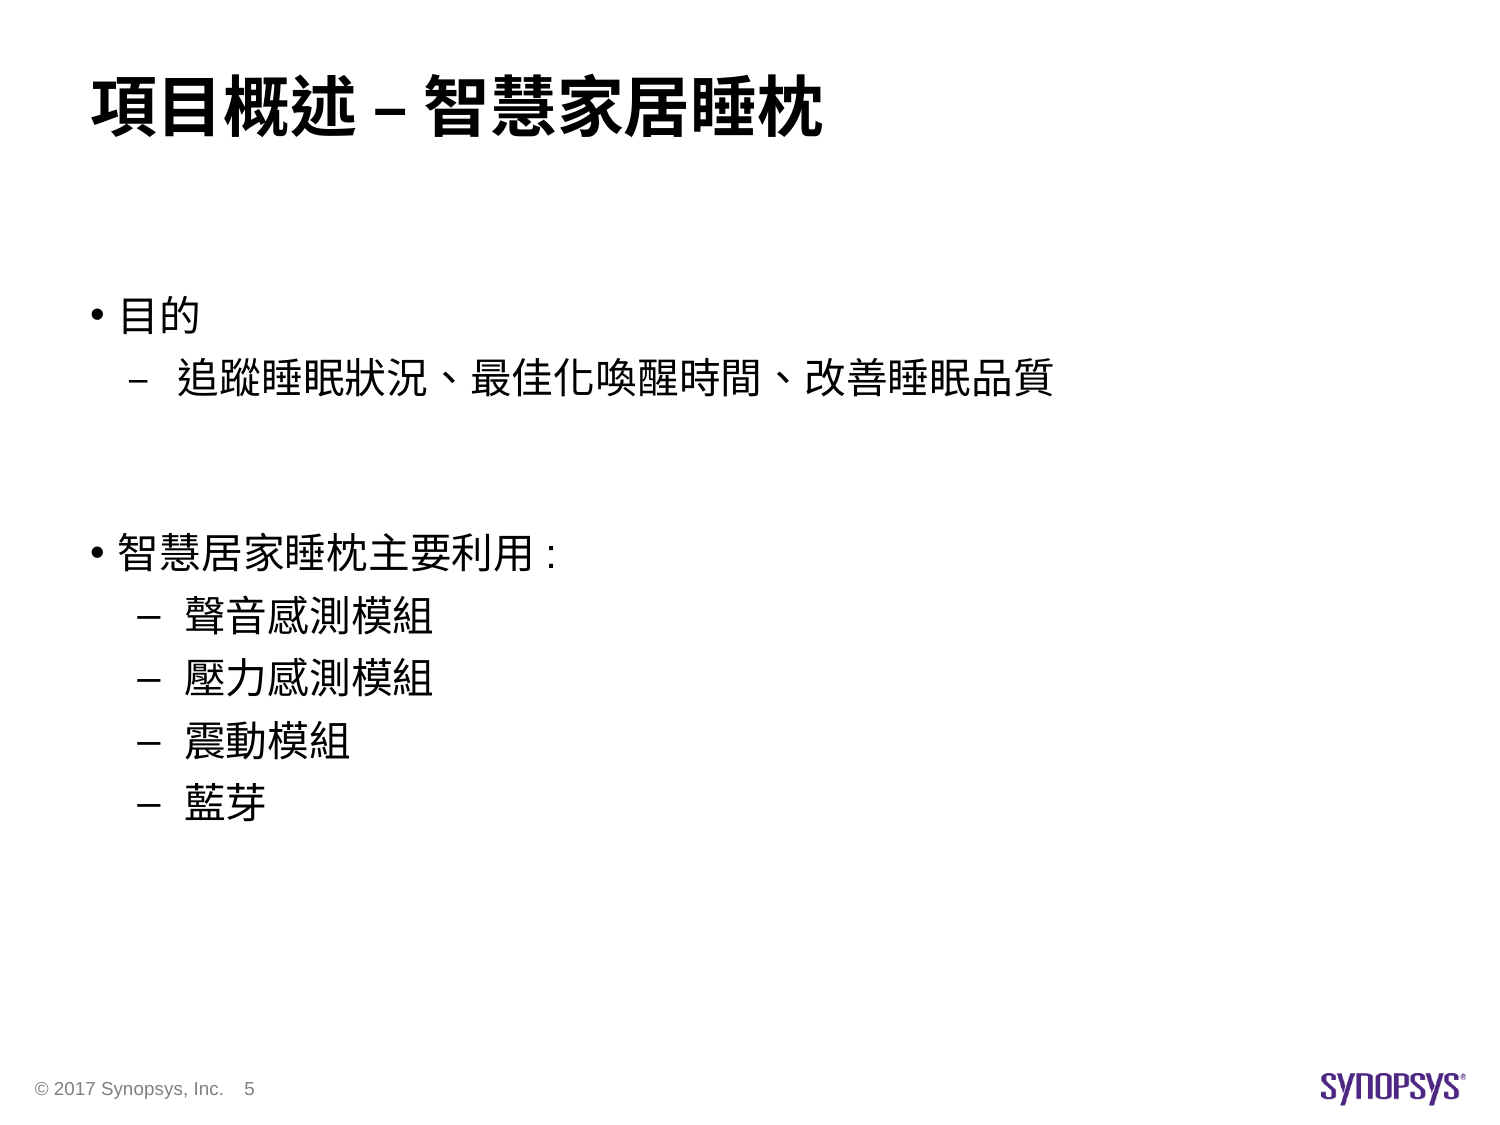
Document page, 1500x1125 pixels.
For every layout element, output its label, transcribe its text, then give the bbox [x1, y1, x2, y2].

list 目的 – 追蹤睡眠狀況、最佳化喚醒時間、改善睡眠品質 智慧居家睡枕主要利用: 聲音感測模組 壓力感測模組 震動模組 藍芽 [75, 232, 1425, 1028]
title 項目概述 – 智慧家居睡枕 [75, 11, 1500, 199]
picture [1321, 1073, 1466, 1108]
